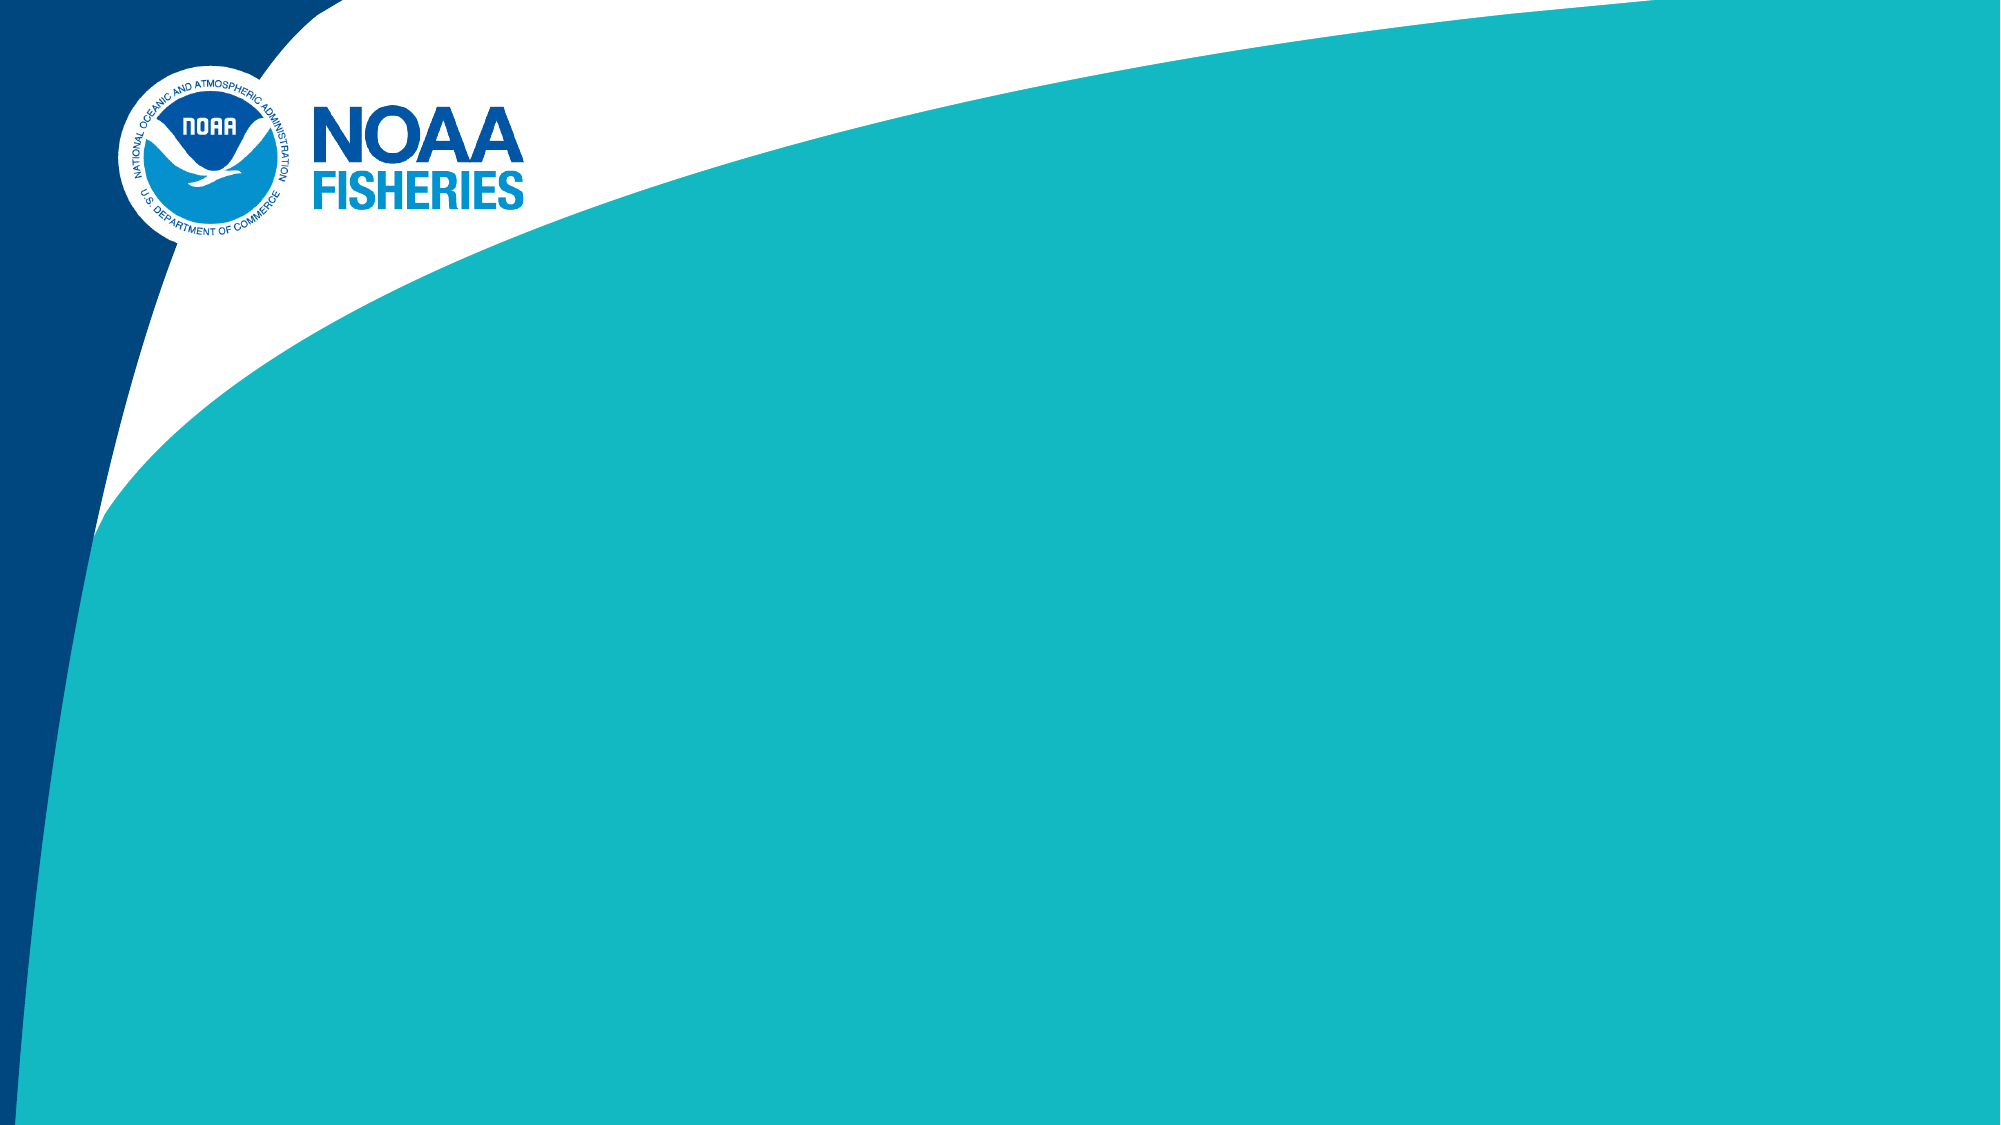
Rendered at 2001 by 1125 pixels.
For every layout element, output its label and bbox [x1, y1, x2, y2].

picture [118, 65, 524, 249]
